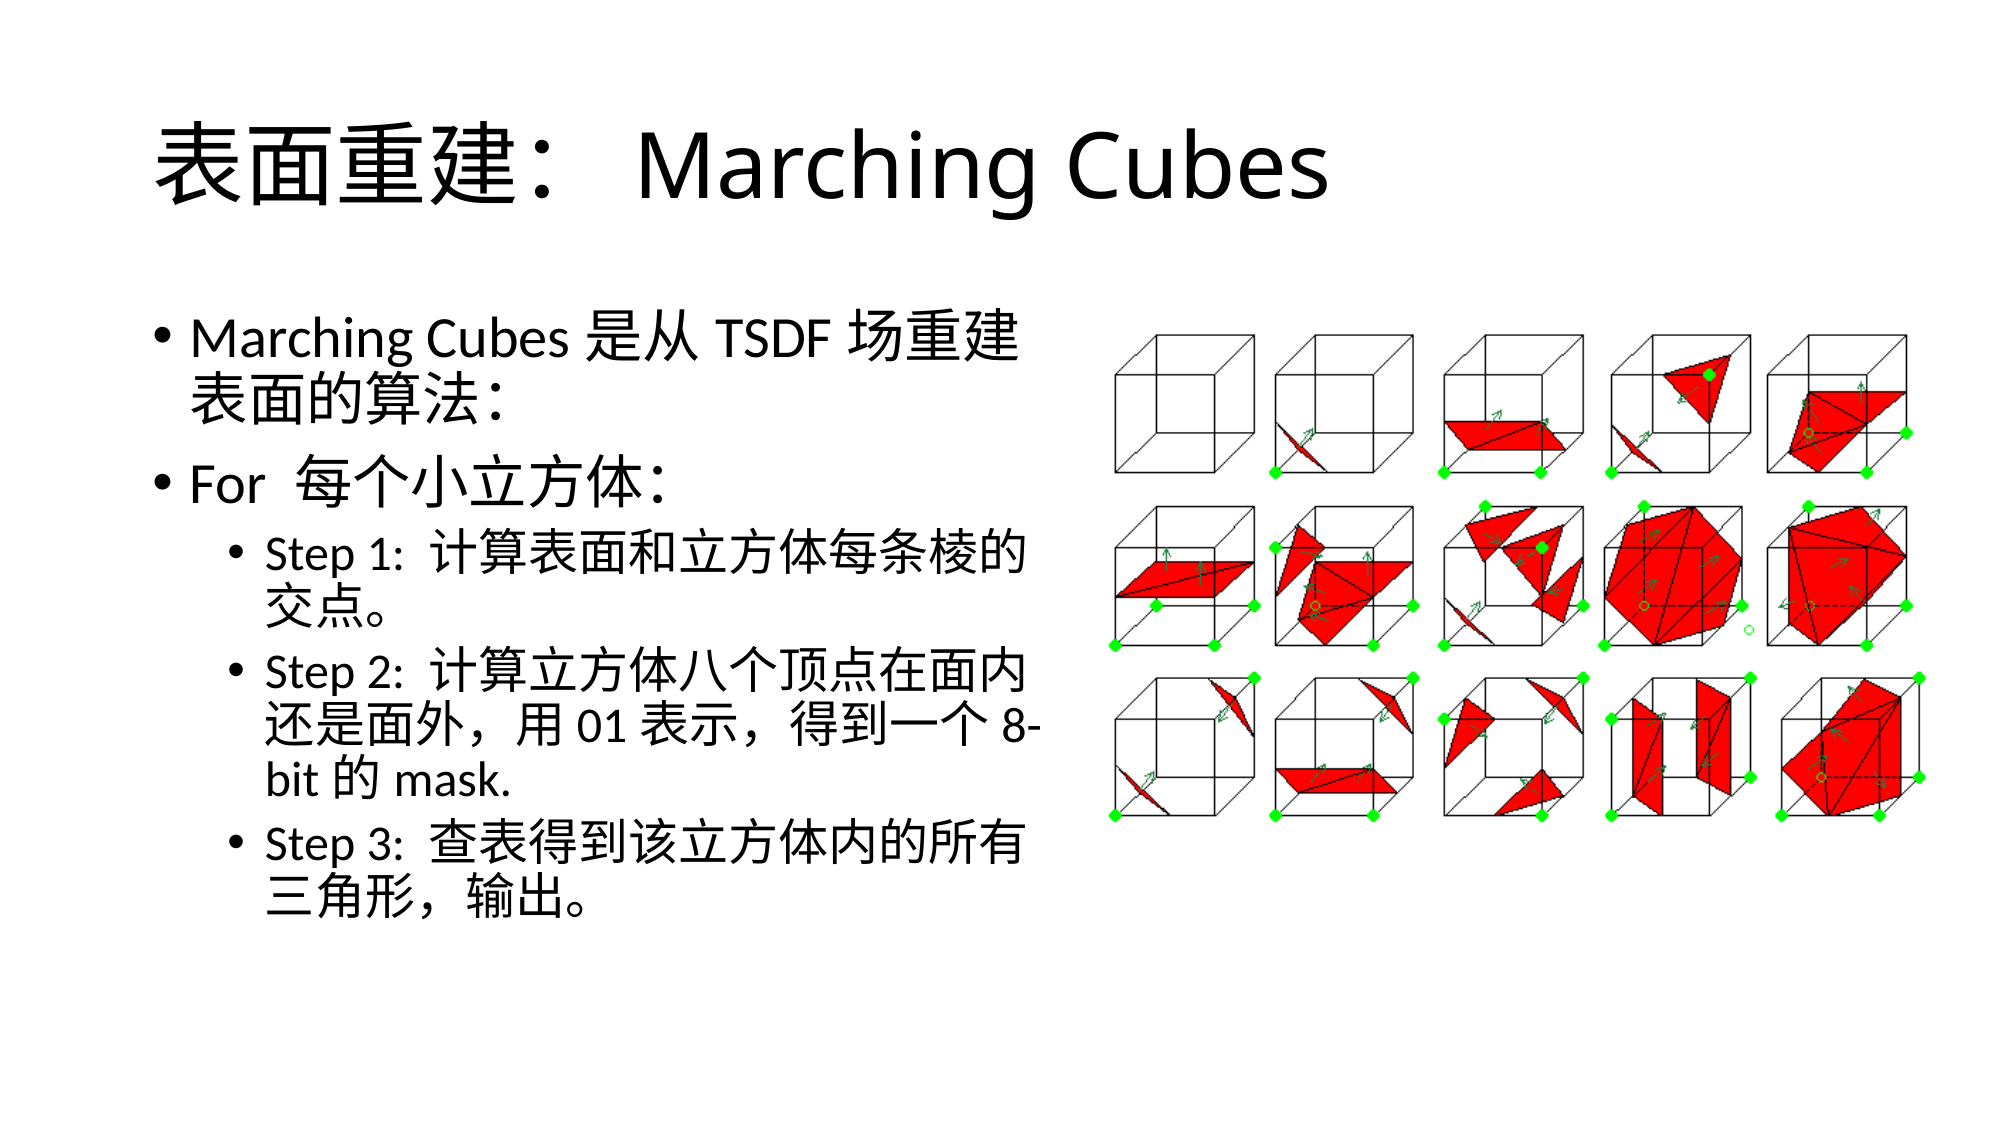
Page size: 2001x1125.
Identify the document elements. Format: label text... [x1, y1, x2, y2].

picture [1095, 318, 1957, 842]
list Marching Cubes是从TSDF场重建表面的算法： For 每个小立方体： Step 1: 计算表面和立方体每条棱的交点。 Step 2: 计算立方体八个顶点在面内还是面外，用01表示，得到一个8-bit的mask. Step 3: 查表得到该立方体内的所有三角形，输出。 [137, 299, 1079, 1014]
title 表面重建：Marching Cubes [137, 59, 1863, 278]
